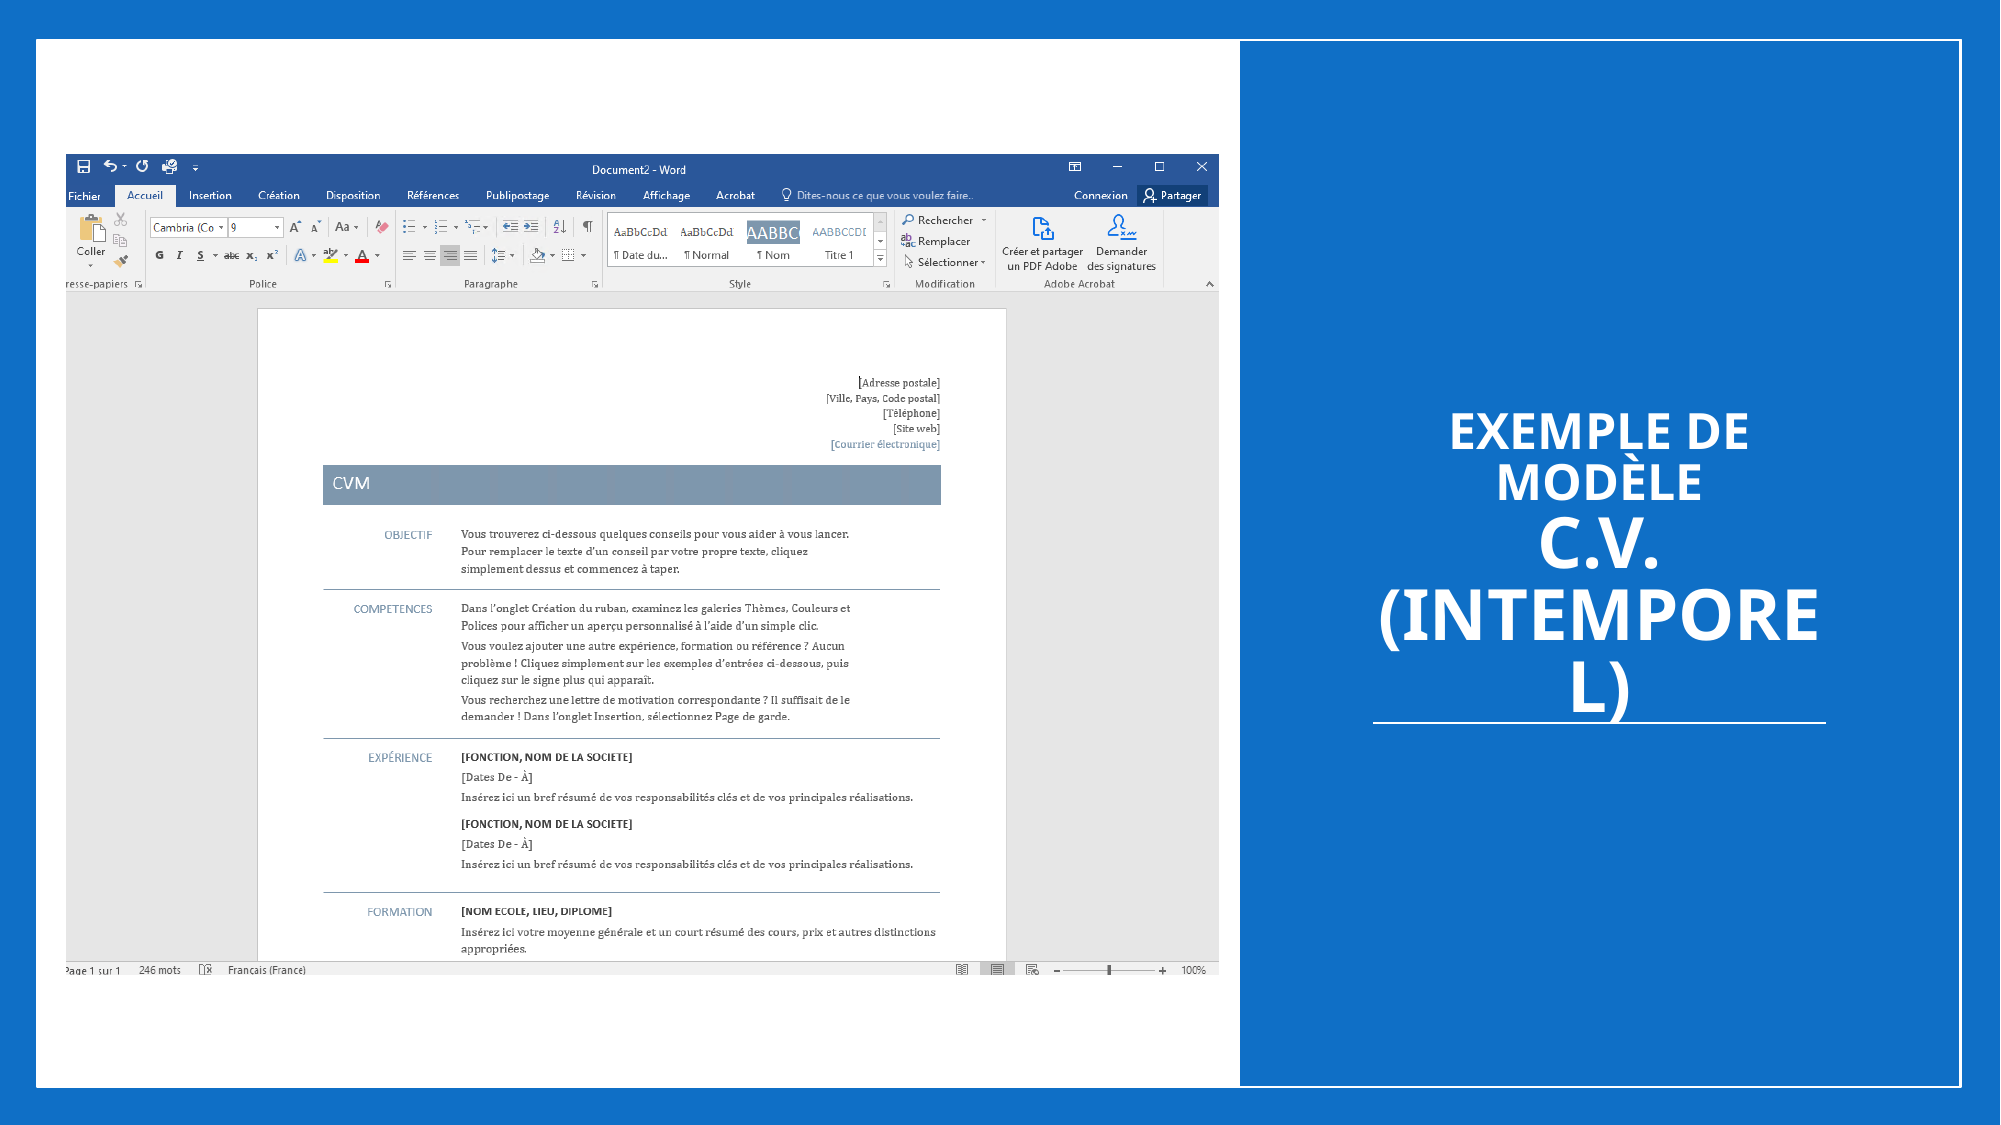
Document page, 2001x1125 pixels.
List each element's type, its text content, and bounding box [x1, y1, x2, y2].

title Exemple de modèle C.V. (intemporel) [1344, 140, 1855, 735]
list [66, 154, 1219, 976]
text_box [36, 39, 1962, 1088]
